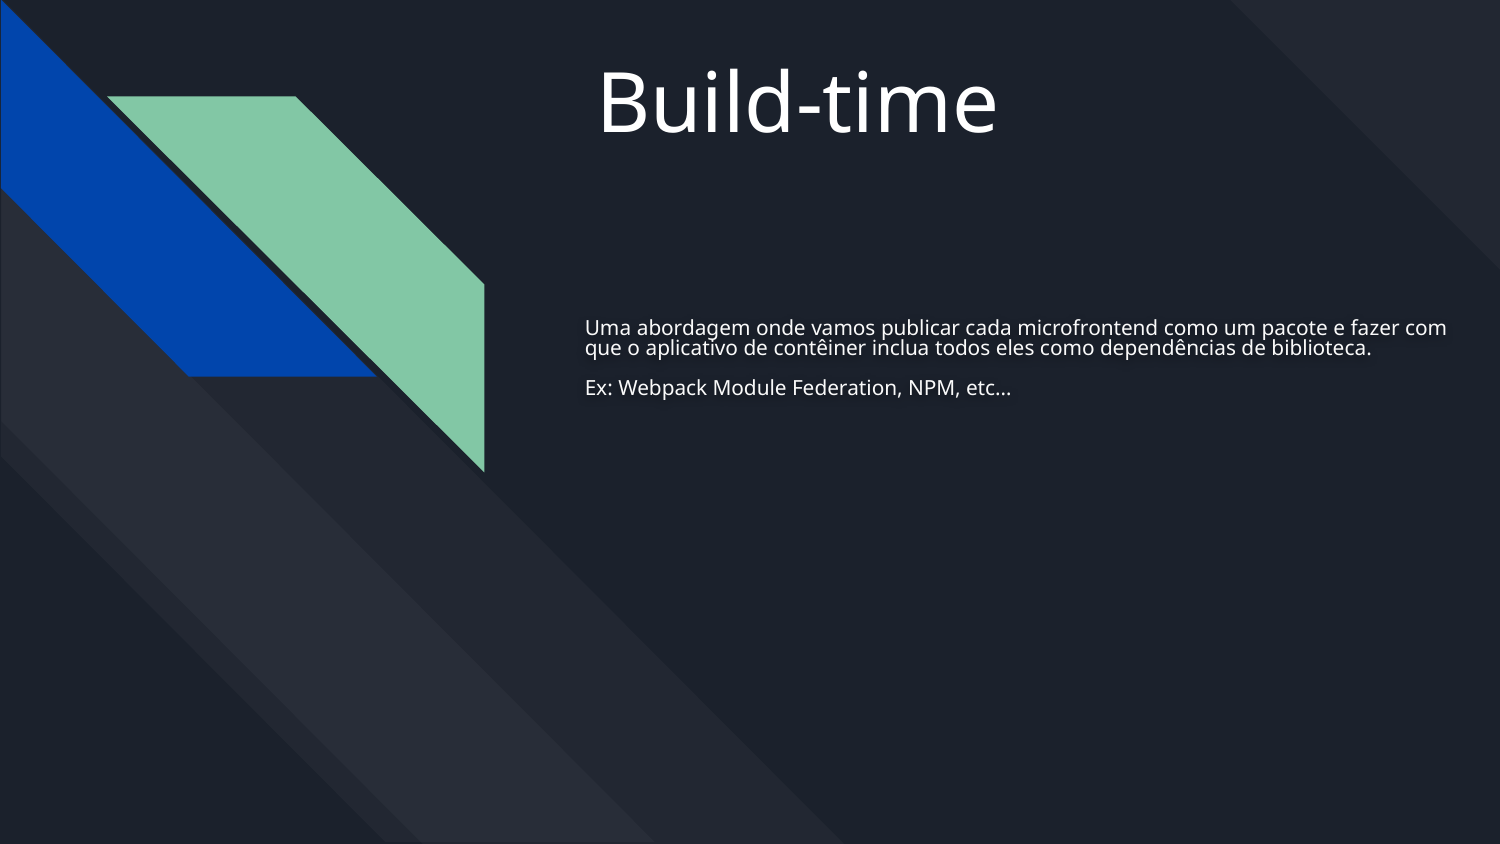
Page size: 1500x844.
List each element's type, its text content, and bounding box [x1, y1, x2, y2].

title Build-time [581, 34, 1475, 206]
subtitle Uma abordagem onde vamos publicar cada microfrontend como um pacote e fazer com que o aplicativo de contêiner inclua todos eles como dependências de biblioteca. Ex: Webpack Module Federation, NPM, etc… [569, 304, 1475, 825]
